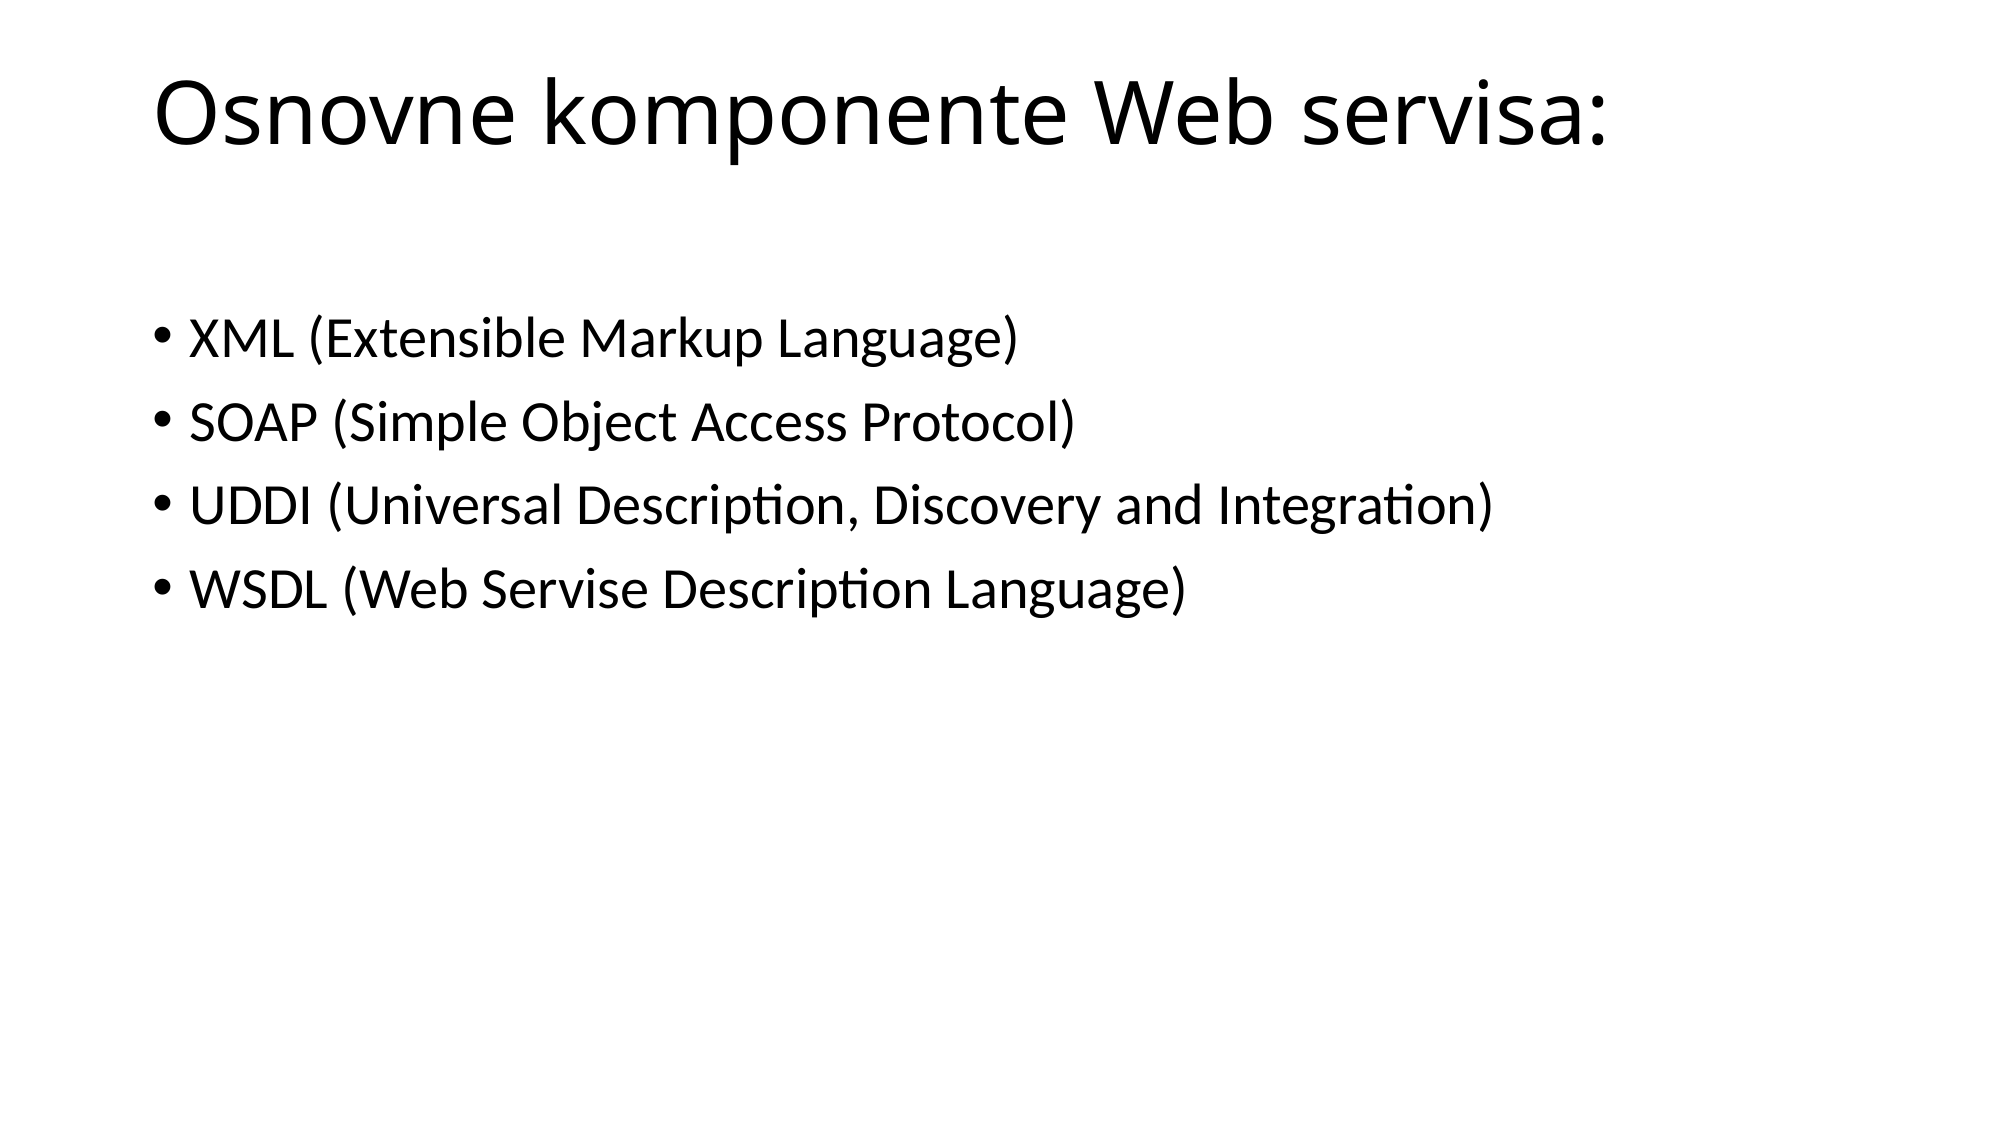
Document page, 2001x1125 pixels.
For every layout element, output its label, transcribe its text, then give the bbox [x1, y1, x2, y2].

list XML (Extensible Markup Language) SOAP (Simple Object Access Protocol) UDDI (Universal Description, Discovery and Integration) WSDL (Web Servise Description Language) [137, 299, 1863, 1014]
title Osnovne komponente Web servisa: [137, 59, 1863, 278]
